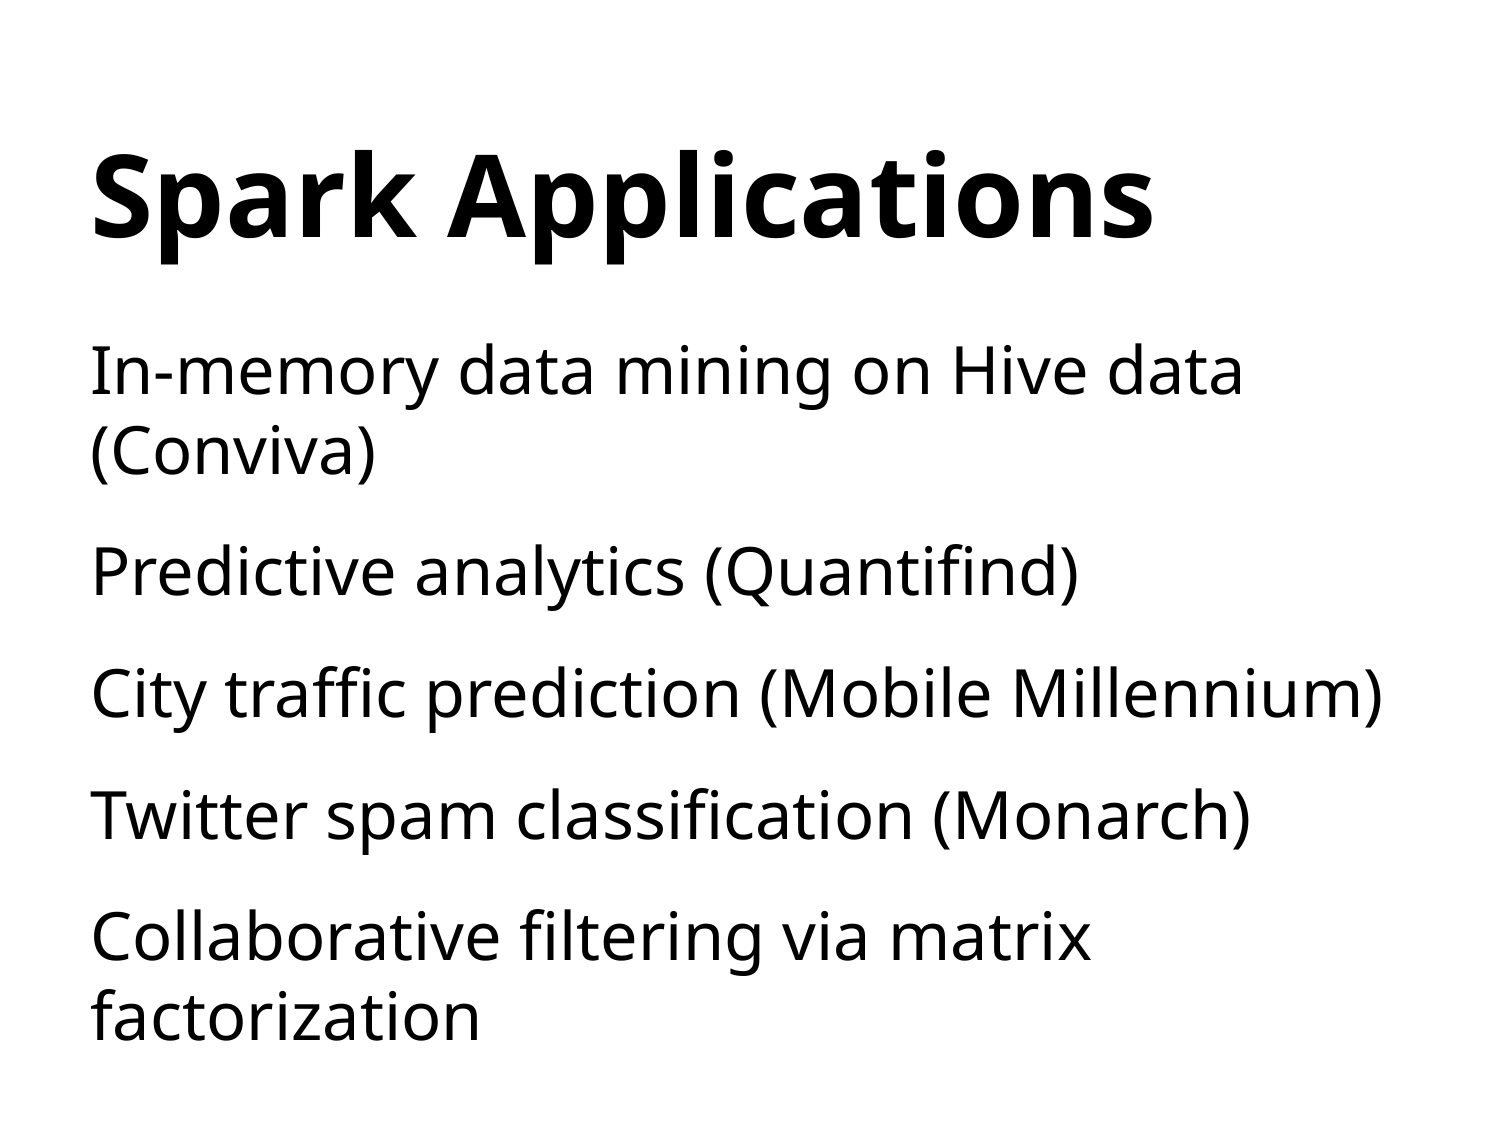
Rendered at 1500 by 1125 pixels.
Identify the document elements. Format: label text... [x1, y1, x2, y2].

title Spark Applications [74, 97, 1426, 286]
list In-memory data mining on Hive data (Conviva) Predictive analytics (Quantifind) City traffic prediction (Mobile Millennium) Twitter spam classification (Monarch) Collaborative filtering via matrix factorization … [74, 319, 1442, 1013]
